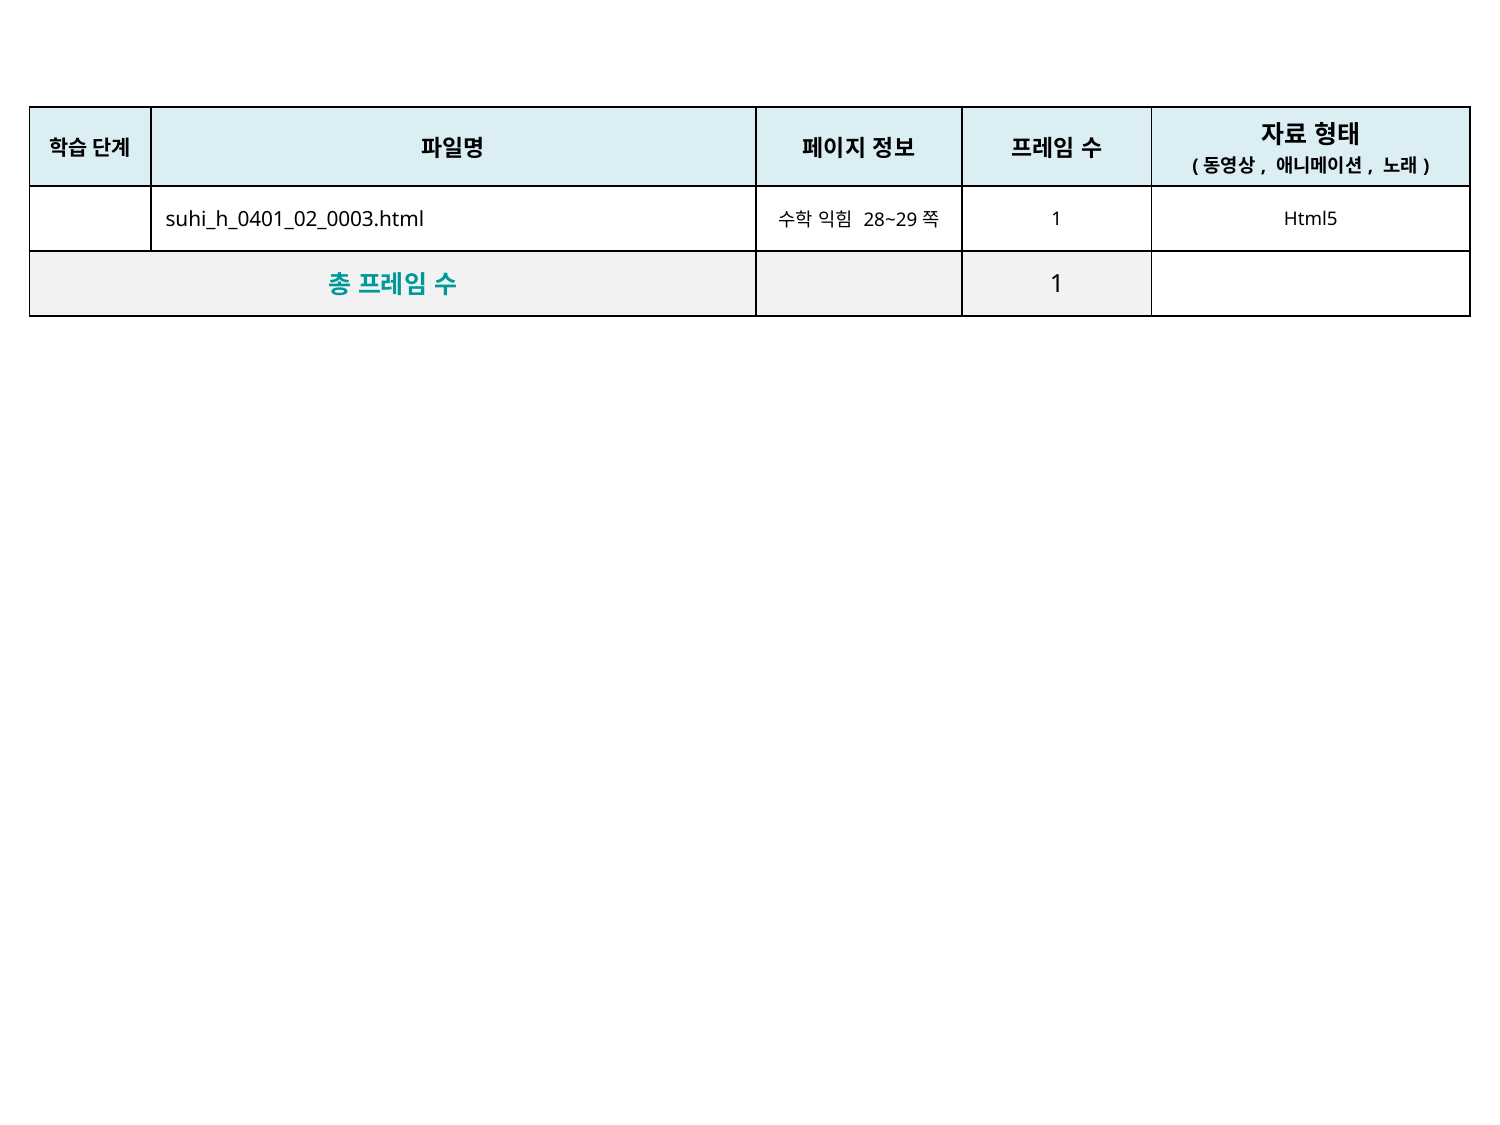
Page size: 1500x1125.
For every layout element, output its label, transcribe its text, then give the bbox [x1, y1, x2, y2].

table_cell [30, 187, 150, 250]
table_cell Html5 [1152, 187, 1469, 250]
table_header 학습 단계 [30, 108, 150, 185]
table_header 자료 형태 (동영상, 애니메이션, 노래) [1152, 108, 1469, 185]
table_header 페이지 정보 [757, 108, 961, 185]
table_cell [1152, 252, 1469, 315]
table_cell 1 [963, 252, 1151, 315]
table_cell [757, 252, 961, 315]
table_header 프레임 수 [963, 108, 1151, 185]
table_cell 수학 익힘 28~29쪽 [757, 187, 961, 250]
table_cell suhi_h_0401_02_0003.html [152, 187, 755, 250]
table_cell 1 [963, 187, 1151, 250]
table_cell 총 프레임 수 [30, 252, 755, 315]
table_header 파일명 [152, 108, 755, 185]
